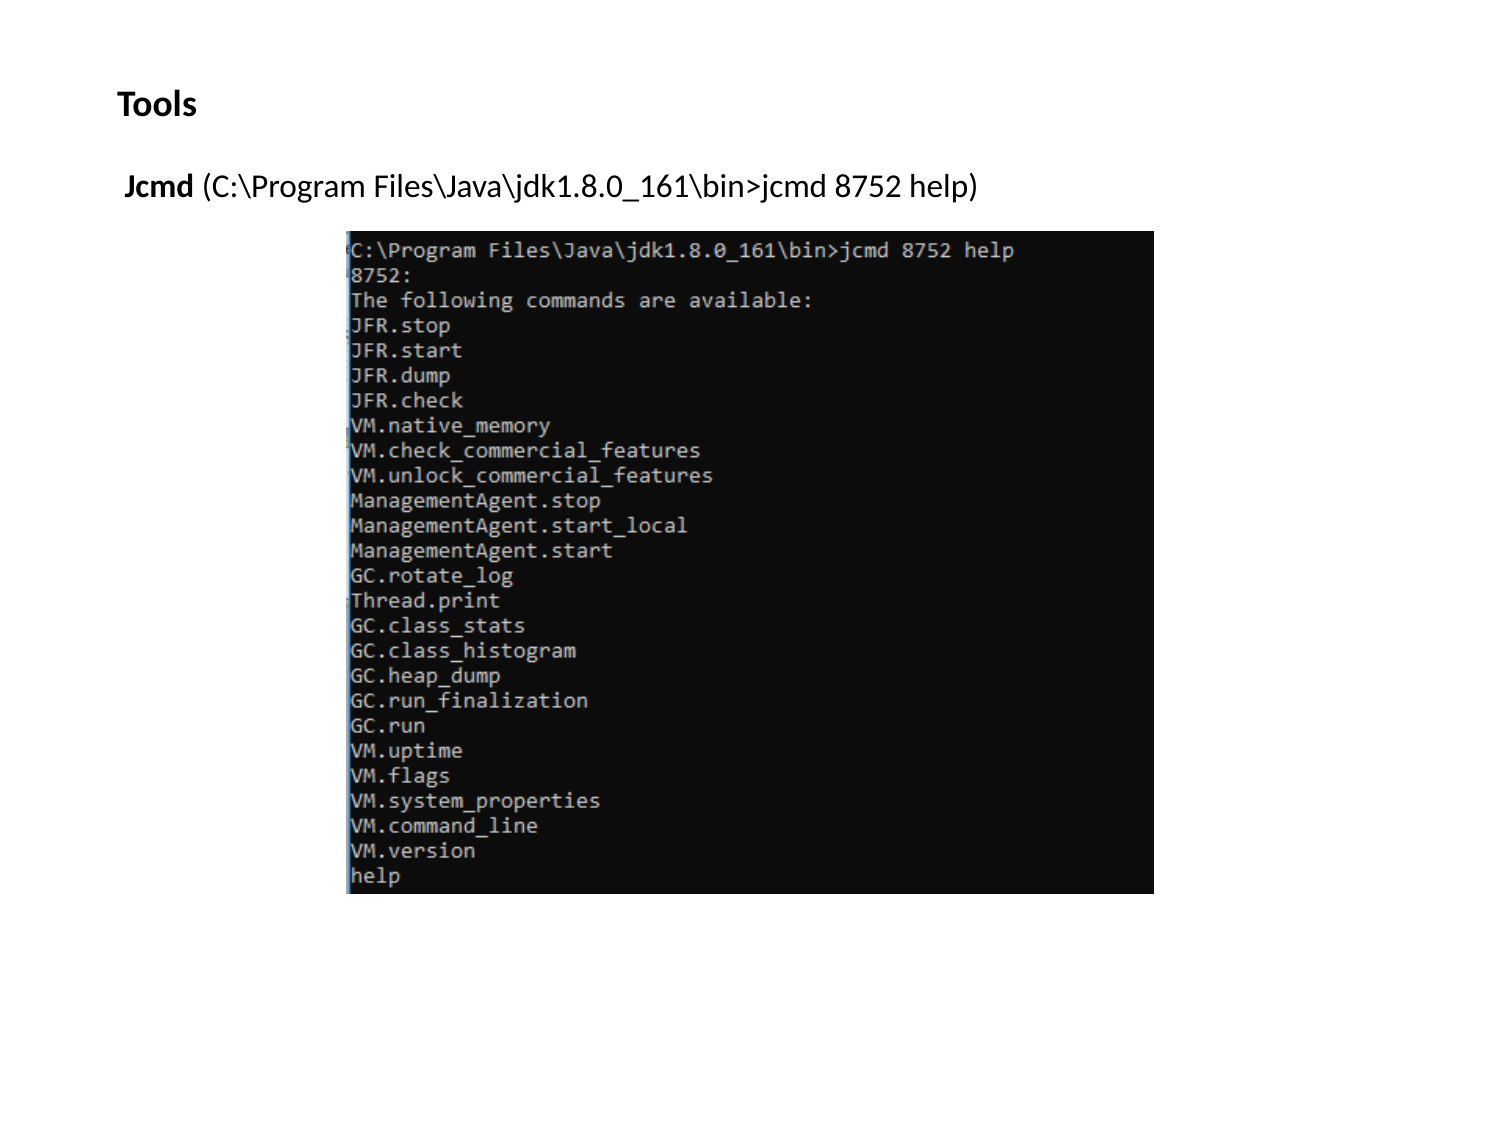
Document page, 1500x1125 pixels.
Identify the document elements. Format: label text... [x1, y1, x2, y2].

picture [346, 230, 1154, 894]
text_box Tools Jcmd (C:\Program Files\Java\jdk1.8.0_161\bin>jcmd 8752 help) [102, 71, 1428, 252]
